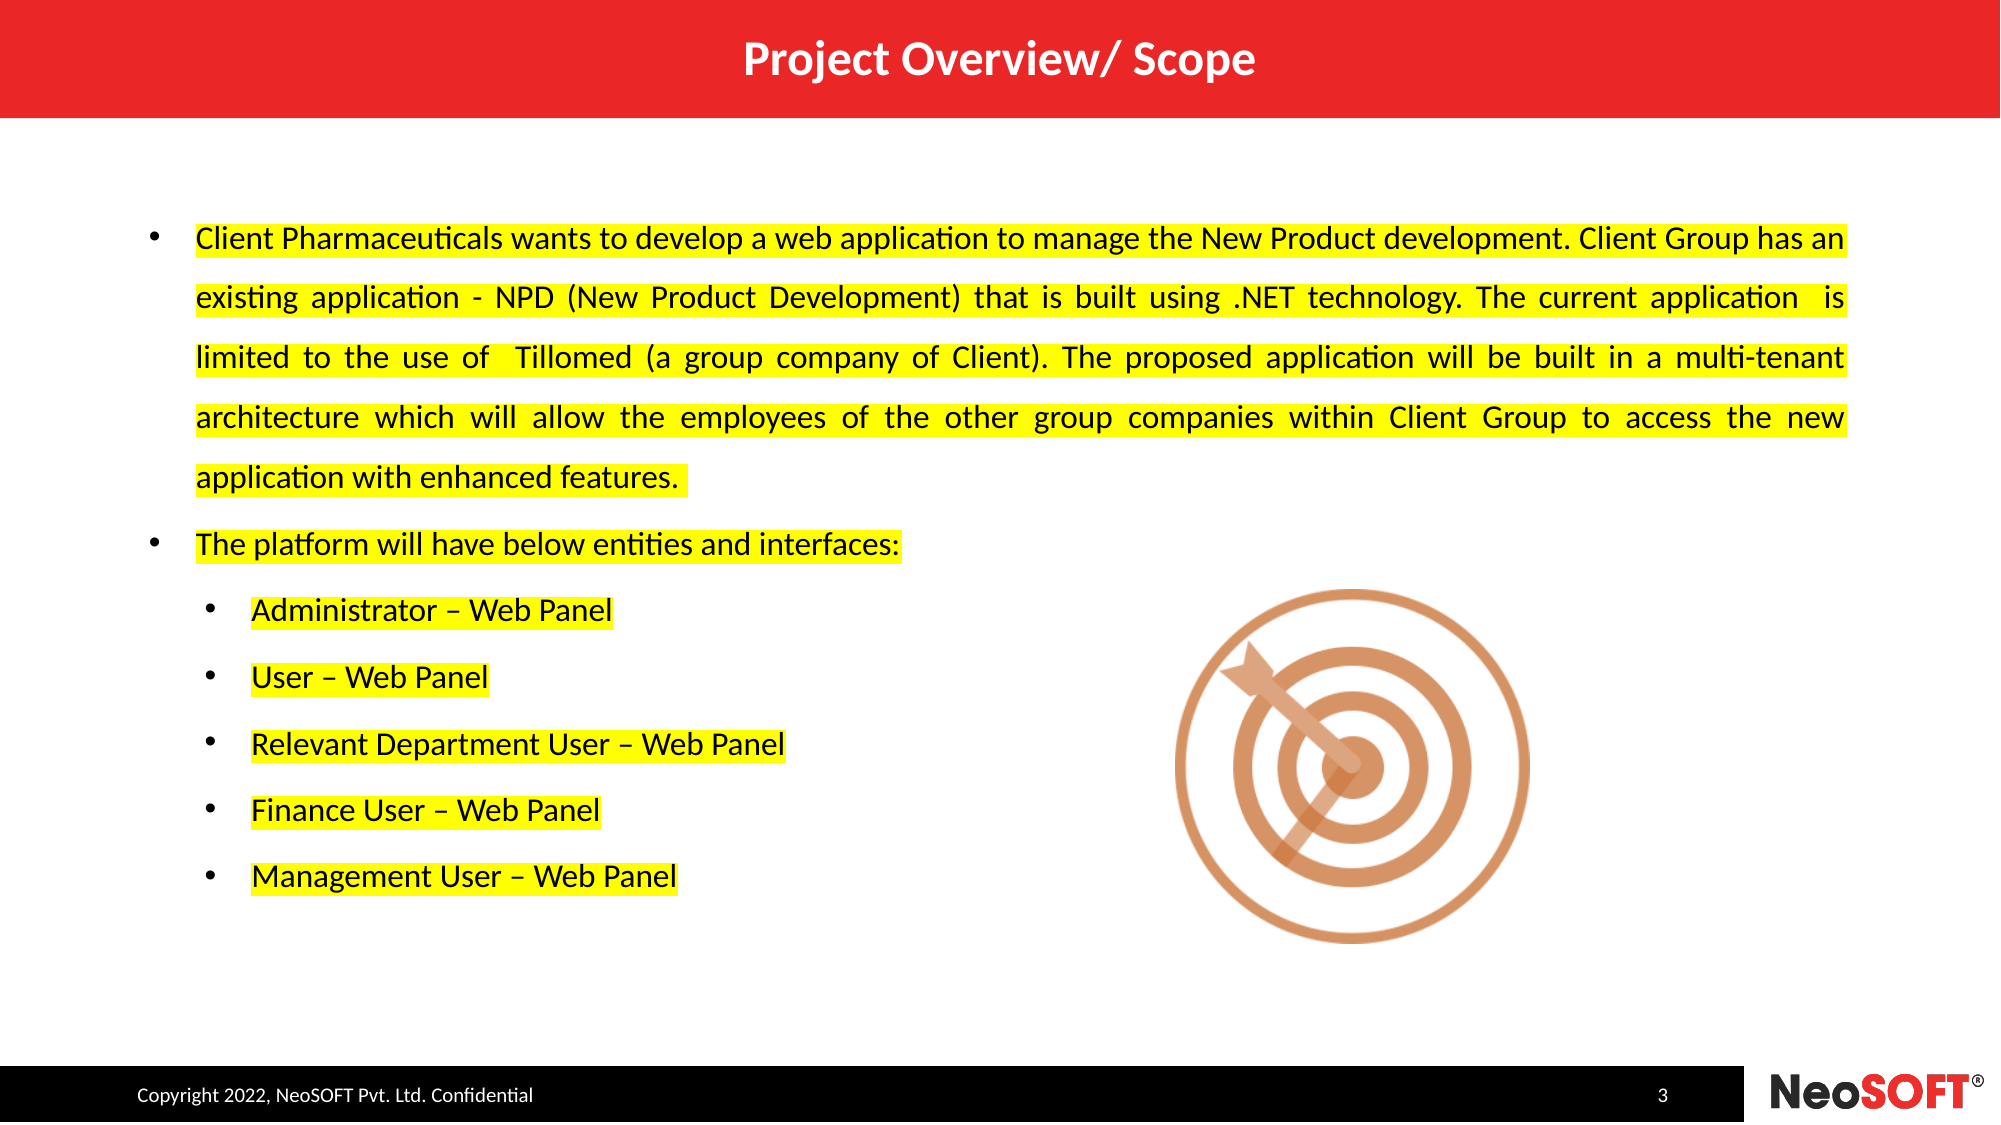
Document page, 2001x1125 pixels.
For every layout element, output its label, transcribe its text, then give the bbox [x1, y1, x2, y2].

slide_number 3 [1550, 1065, 2000, 1125]
text_box Client Pharmaceuticals wants to develop a web application to manage the New Product development. Client Group has an existing application - NPD (New Product Development) that is built using .NET technology. The current application is limited to the use of Tillomed (a group company of Client). The proposed application will be built in a multi-tenant architecture which will allow the employees of the other group companies within Client Group to access the new application with enhanced features. The platform will have below entities and interfaces: Administrator – Web Panel User – Web Panel Relevant Department User – Web Panel Finance User – Web Panel Management User – Web Panel [148, 188, 1863, 955]
picture [1174, 589, 1530, 944]
title Project Overview/ Scope [137, 33, 1863, 85]
